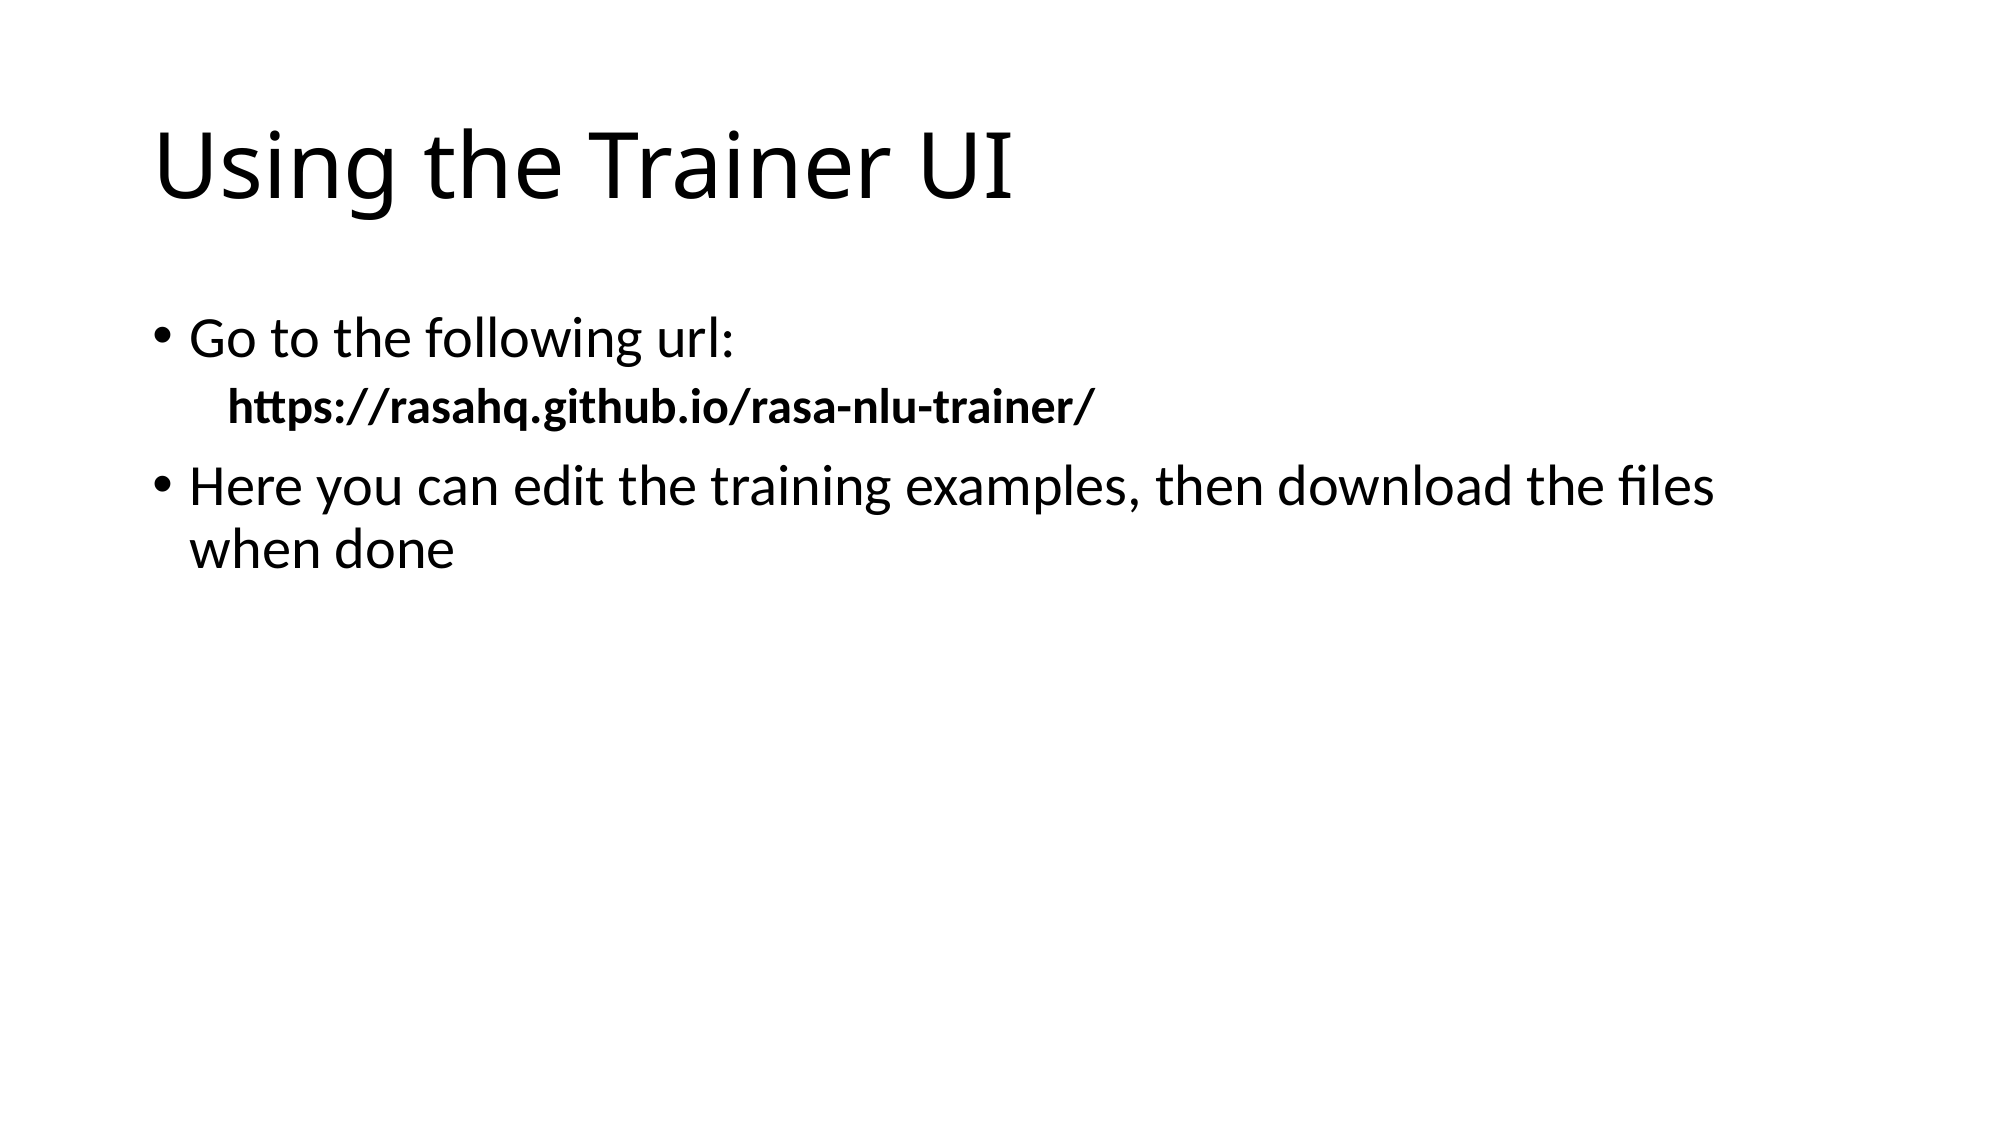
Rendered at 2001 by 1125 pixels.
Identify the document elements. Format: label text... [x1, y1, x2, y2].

list Go to the following url: https://rasahq.github.io/rasa-nlu-trainer/ Here you can edit the training examples, then download the files when done [137, 299, 1863, 1014]
title Using the Trainer UI [137, 59, 1863, 278]
